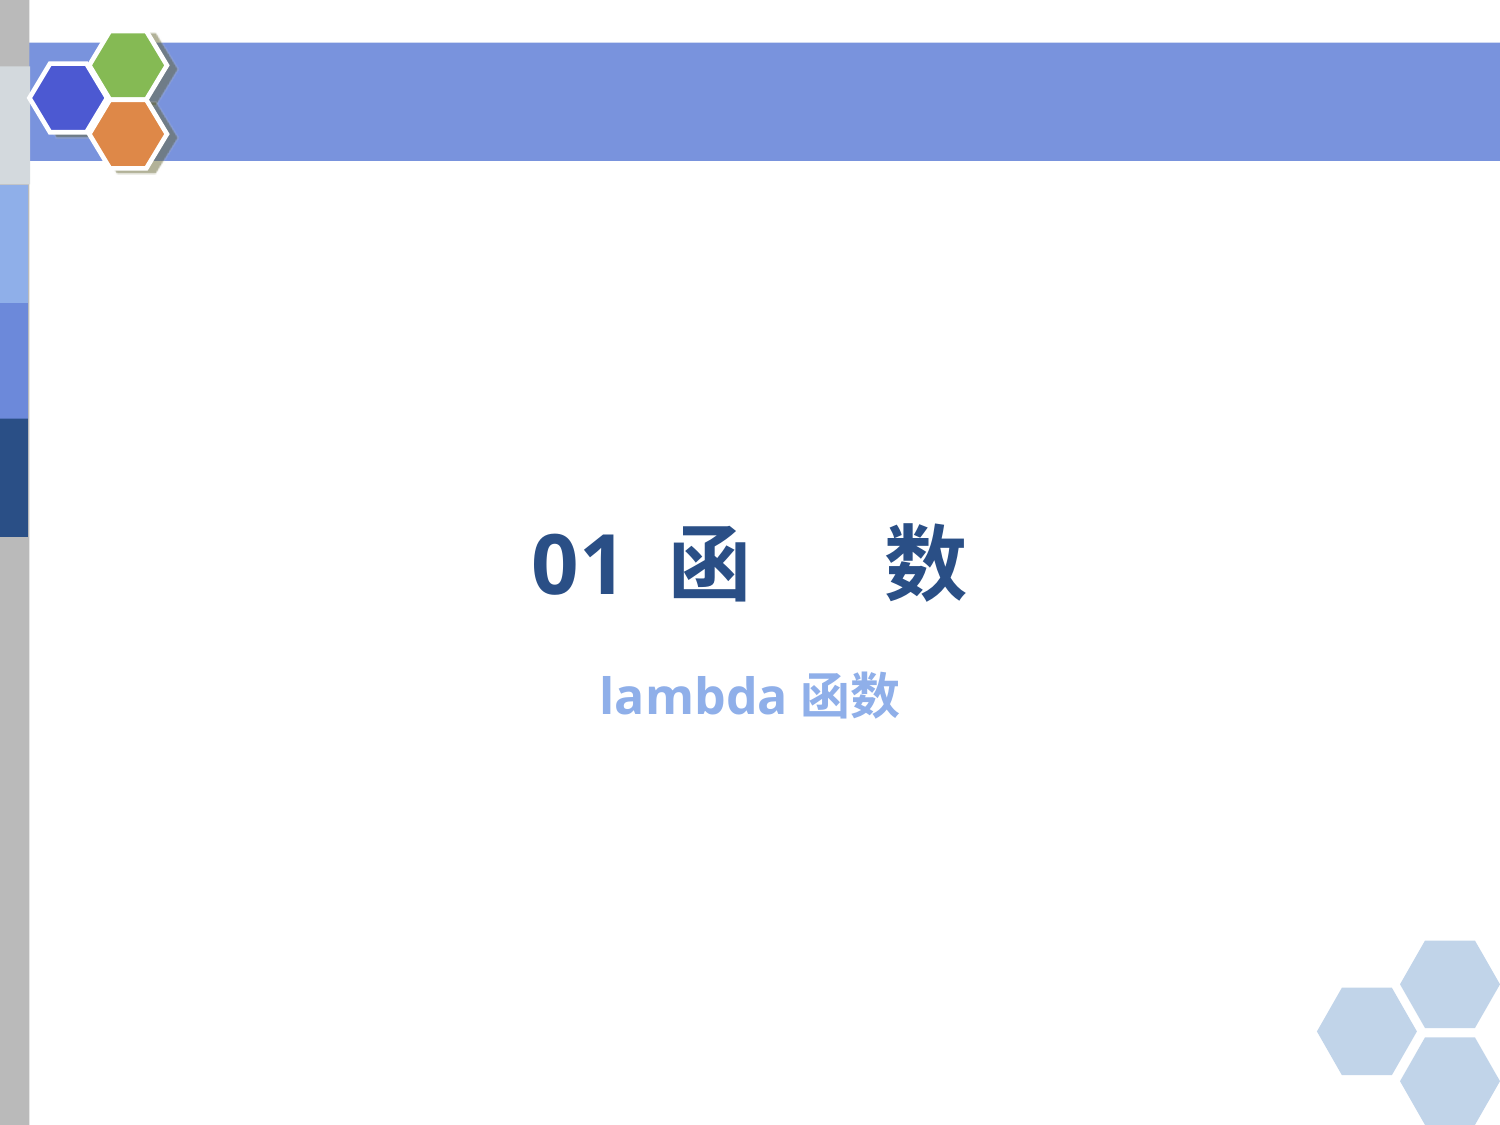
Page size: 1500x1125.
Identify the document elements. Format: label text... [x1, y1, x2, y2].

text_box lambda函数 [0, 656, 1500, 1125]
text_box 01 函 数 [477, 503, 1023, 620]
